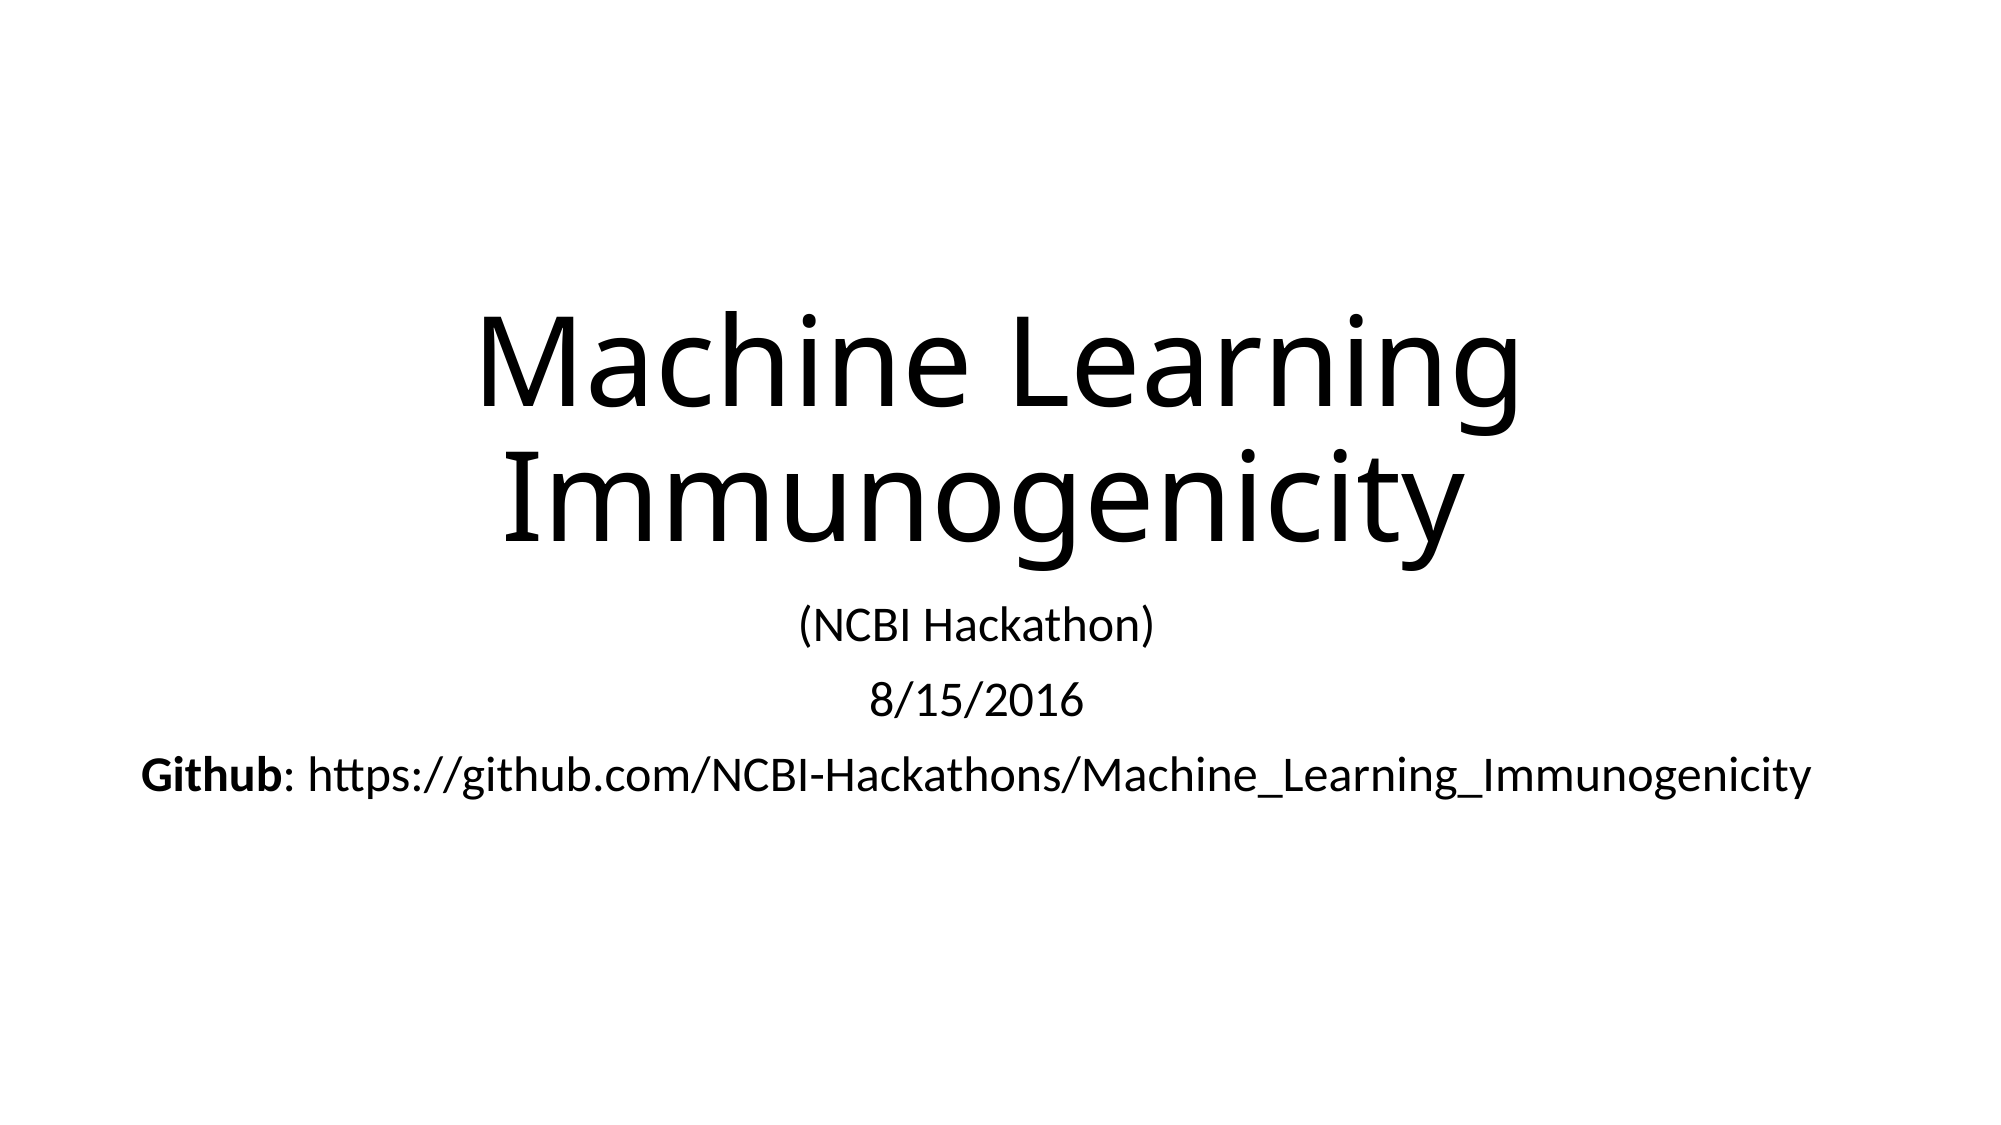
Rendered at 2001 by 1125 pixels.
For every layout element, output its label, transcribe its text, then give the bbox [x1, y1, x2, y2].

subtitle (NCBI Hackathon) 8/15/2016 Github: https://github.com/NCBI-Hackathons/Machine_Learning_Immunogenicity [87, 590, 1867, 863]
title Machine Learning Immunogenicity [249, 184, 1750, 576]
